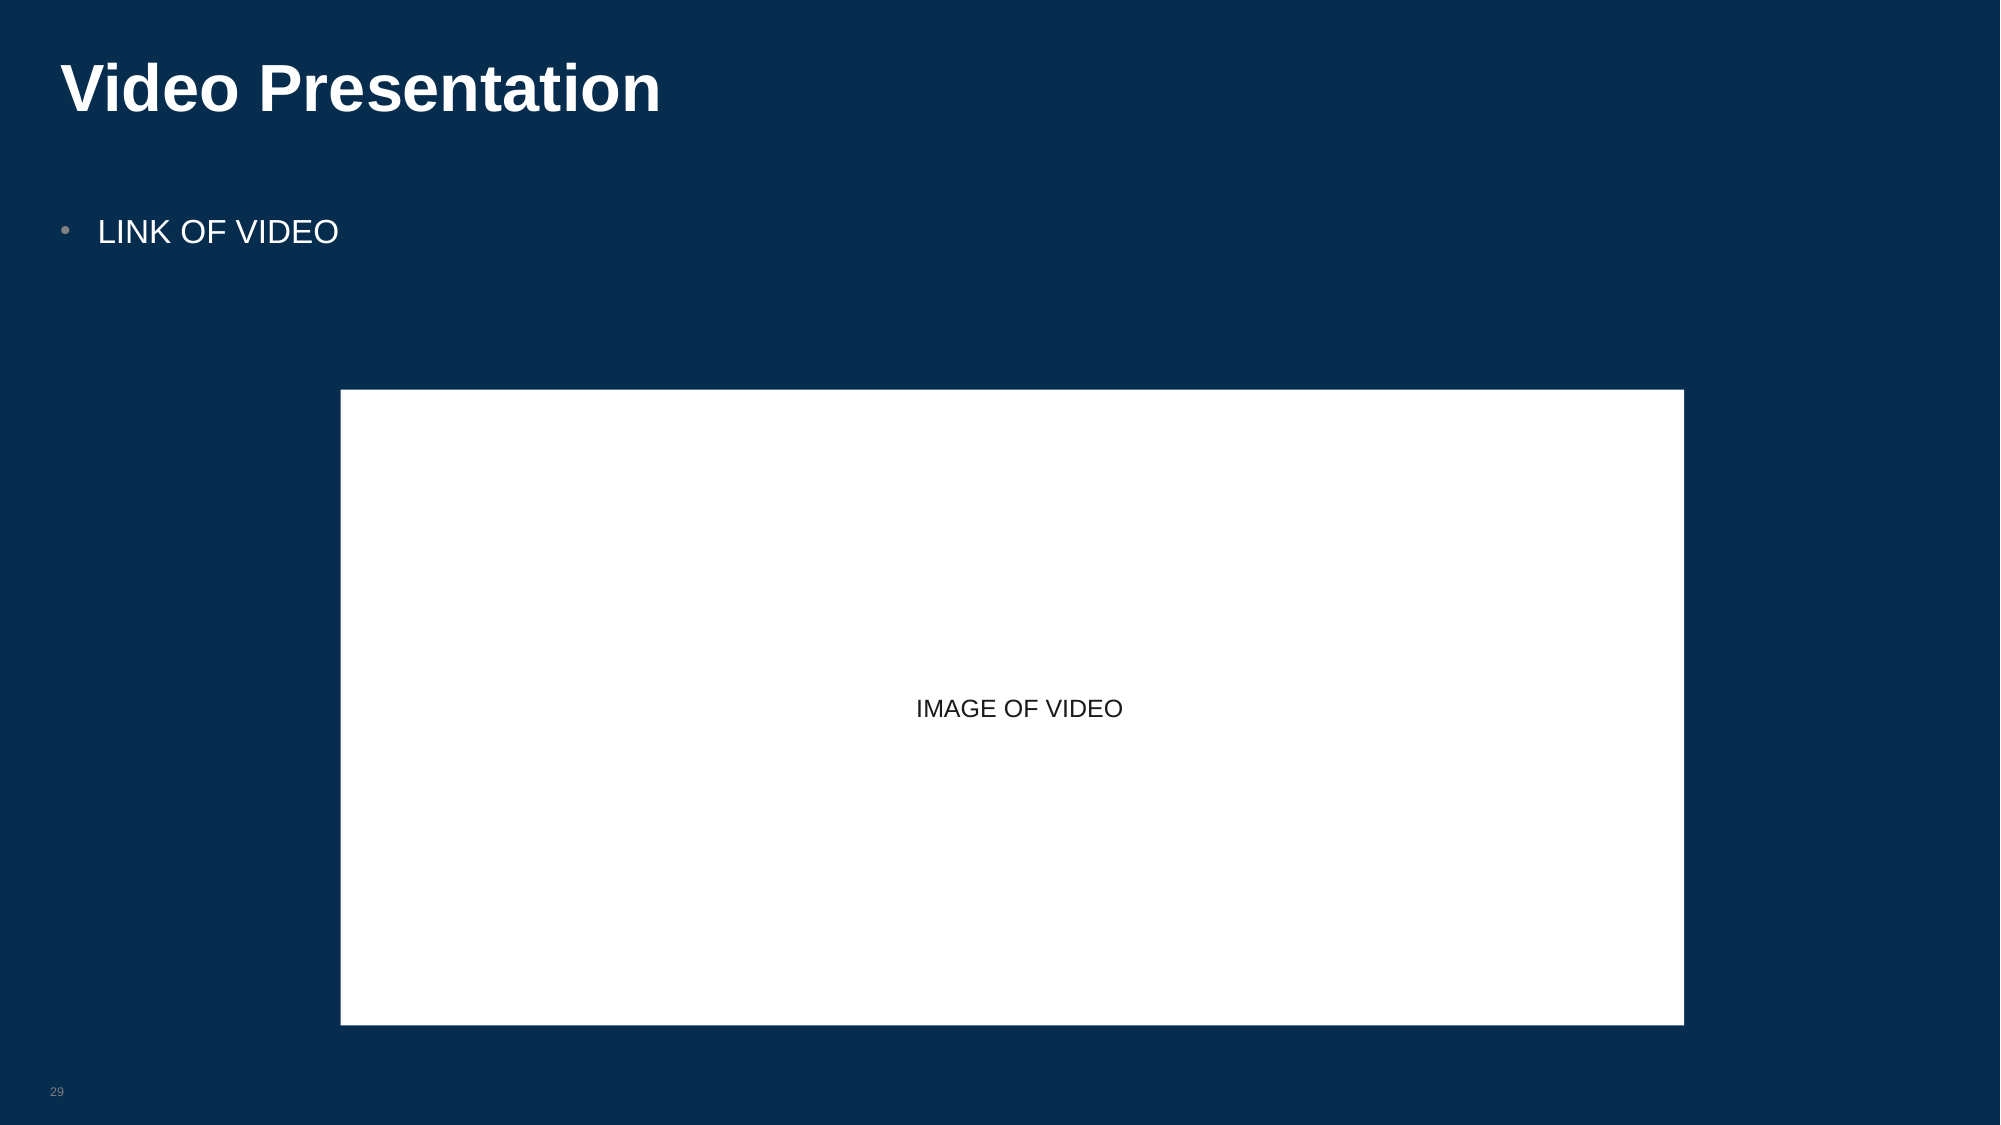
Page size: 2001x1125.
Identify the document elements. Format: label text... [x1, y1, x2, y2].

slide_number 29 [17, 1074, 73, 1108]
title Video Presentation [45, 37, 1957, 128]
list LINK OF VIDEO [45, 195, 1957, 266]
text_box IMAGE OF VIDEO [340, 389, 1685, 1026]
